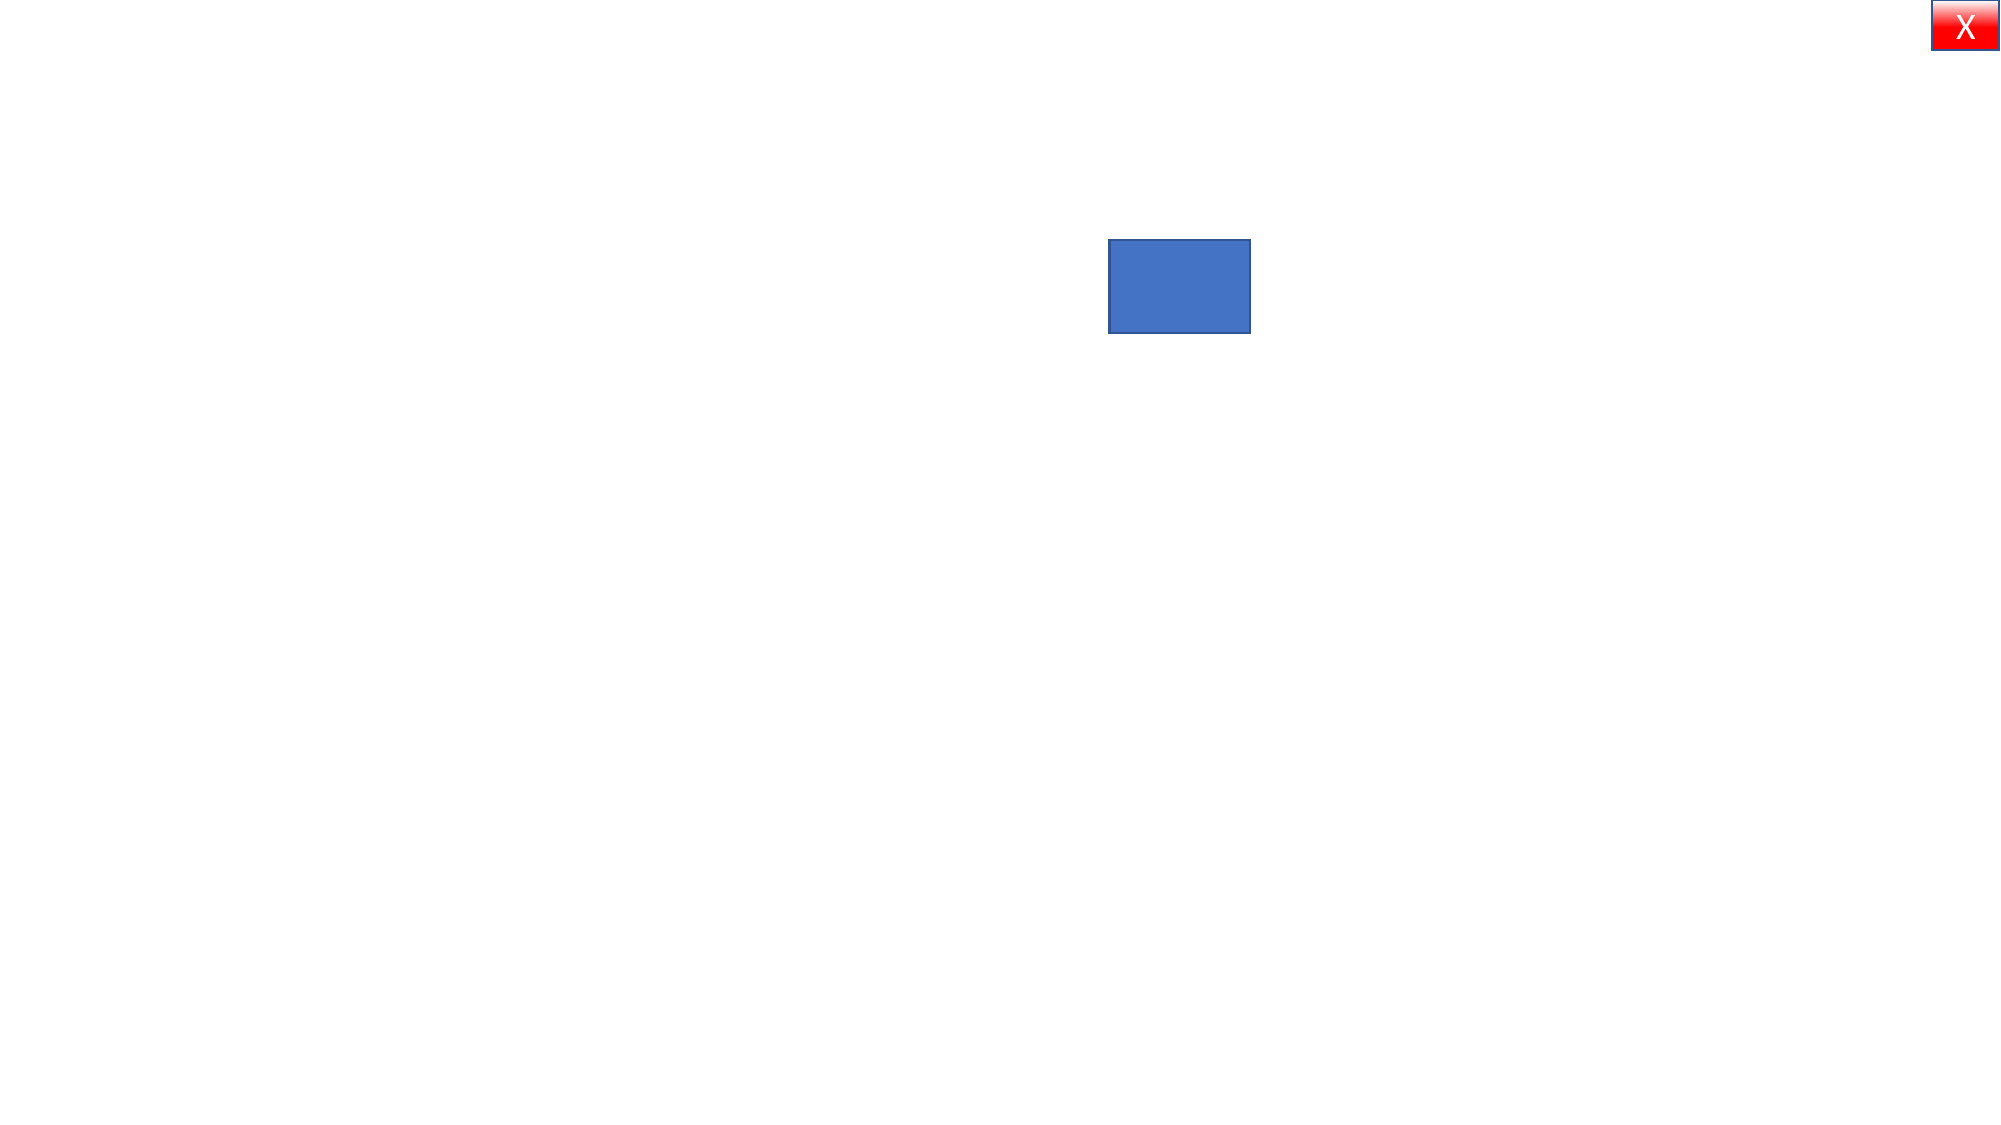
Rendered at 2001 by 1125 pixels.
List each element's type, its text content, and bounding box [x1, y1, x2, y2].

text_box [1108, 239, 1251, 334]
text_box X [1931, 0, 2000, 51]
